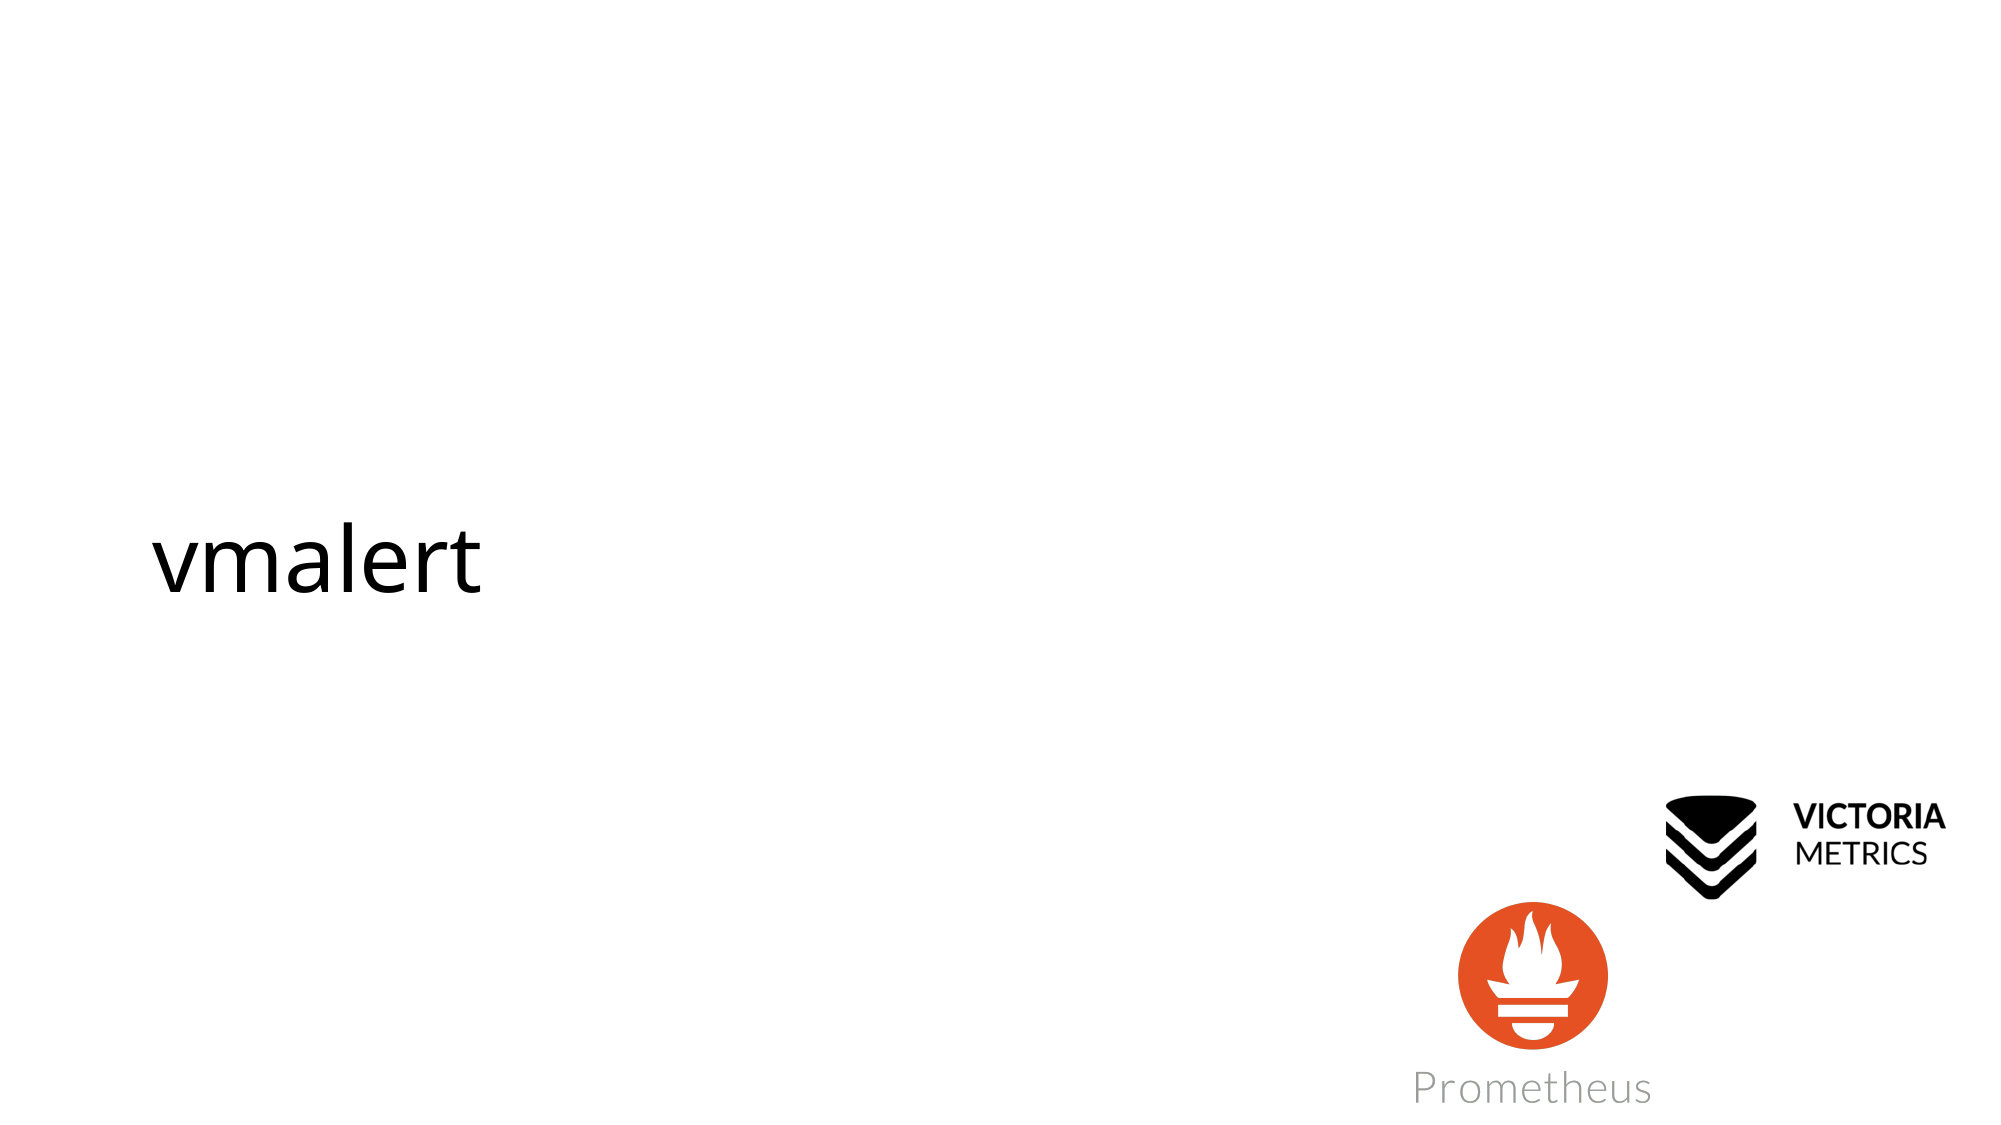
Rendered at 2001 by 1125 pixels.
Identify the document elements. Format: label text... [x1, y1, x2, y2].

title vmalert [137, 453, 1863, 672]
picture [1415, 691, 1961, 1104]
